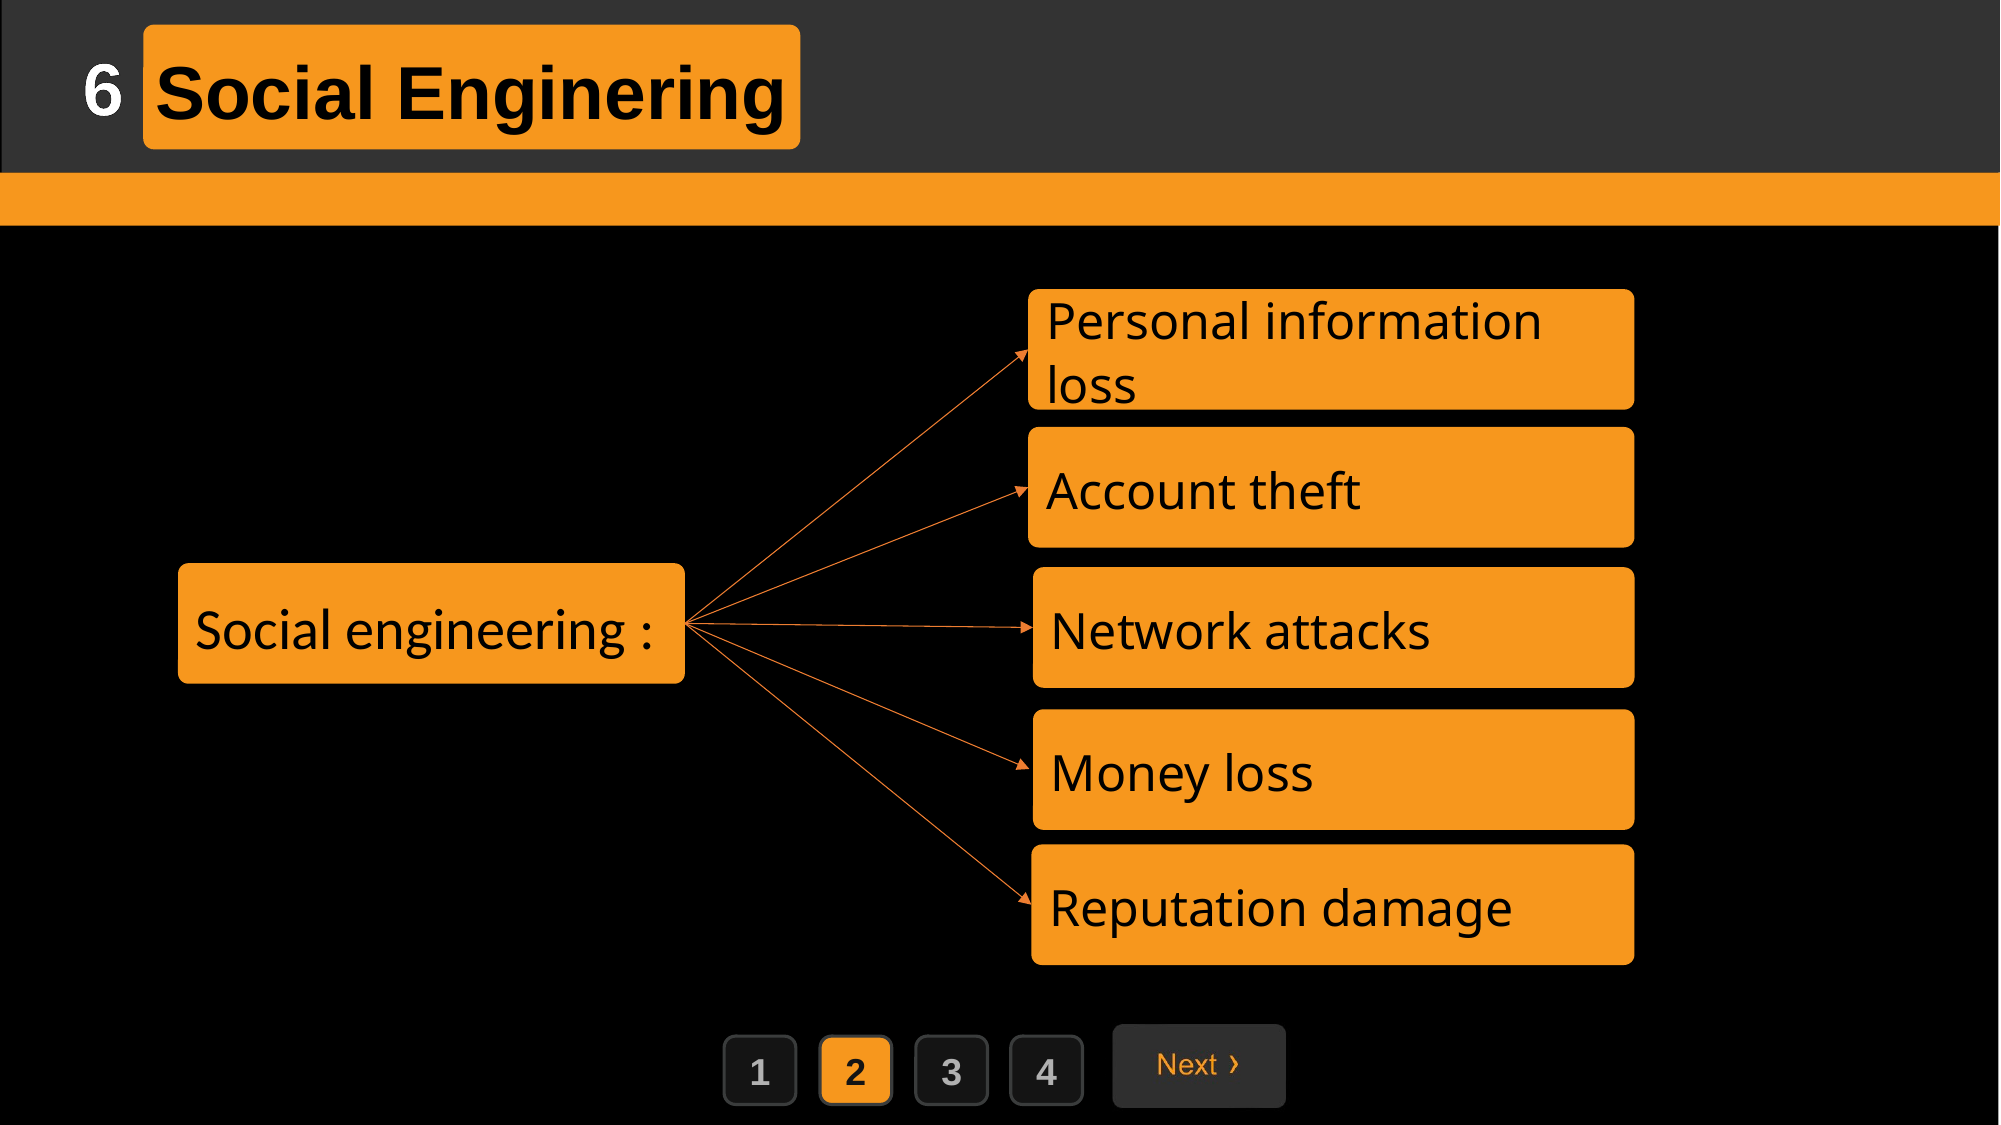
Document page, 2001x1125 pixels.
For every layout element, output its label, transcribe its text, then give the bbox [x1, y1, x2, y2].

text_box Reputation damage [1030, 843, 1636, 967]
text_box [142, 142, 801, 151]
text_box [0, 227, 1999, 1125]
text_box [684, 623, 1032, 905]
text_box Account theft [1029, 425, 1636, 549]
text_box 4 [1009, 1035, 1084, 1106]
text_box 2 [818, 1035, 893, 1106]
text_box Social Enginering [129, 36, 815, 142]
text_box [142, 23, 802, 36]
text_box Network attacks [1031, 566, 1636, 689]
text_box 6 [0, 33, 142, 138]
text_box Personal information loss [1027, 288, 1636, 411]
text_box 3 [914, 1035, 989, 1106]
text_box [684, 349, 1029, 487]
picture [1105, 1015, 1301, 1125]
text_box [0, 172, 2000, 227]
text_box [684, 487, 1029, 623]
text_box 1 [723, 1035, 797, 1106]
text_box Money loss [1032, 708, 1636, 831]
text_box Social engineering : [176, 562, 684, 685]
text_box [1, 0, 2000, 172]
